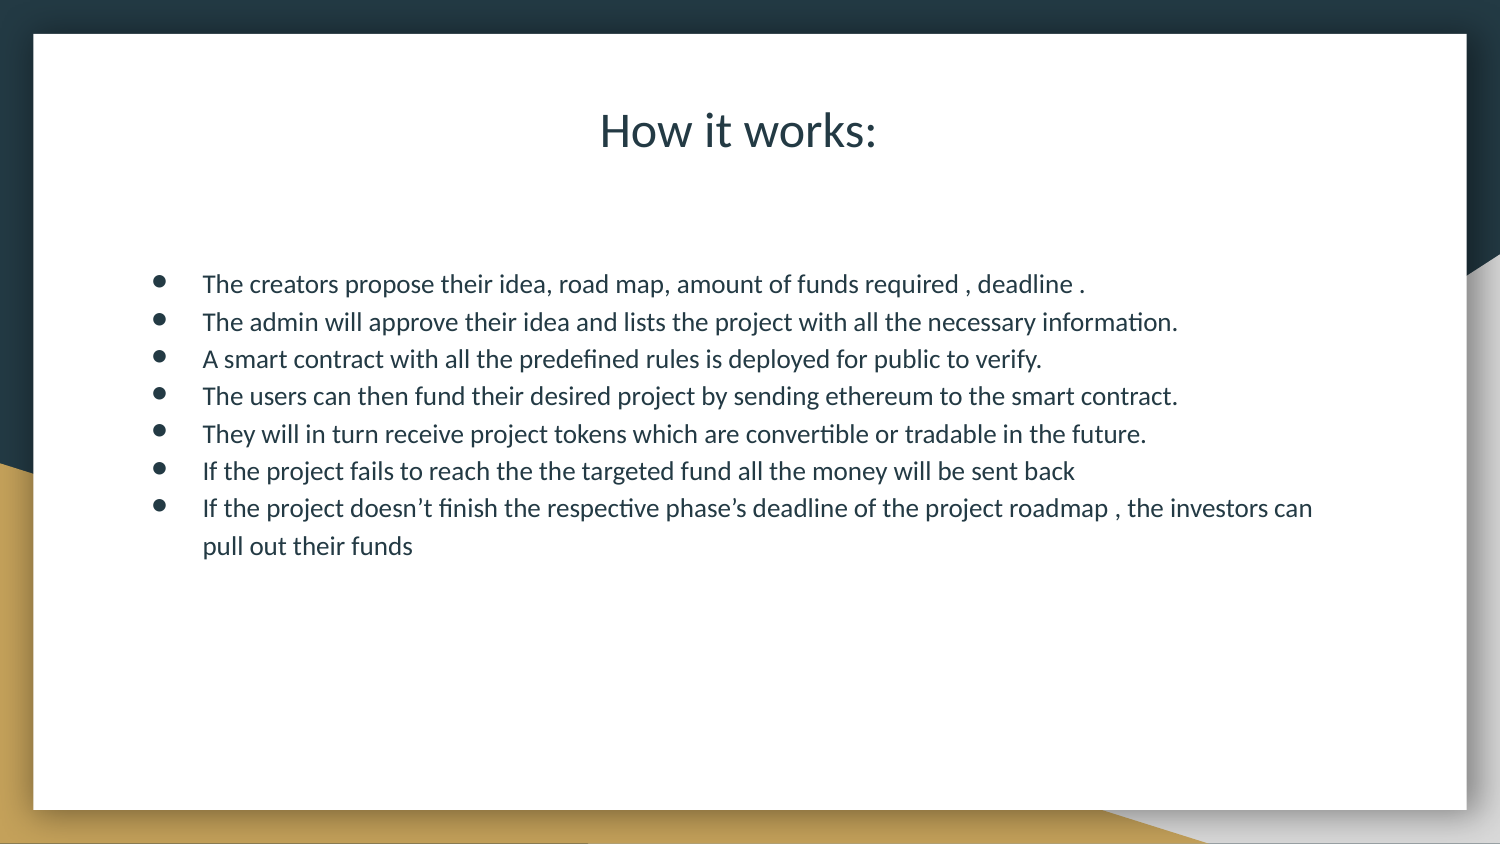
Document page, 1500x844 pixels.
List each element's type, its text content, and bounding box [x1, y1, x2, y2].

list How it works: The creators propose their idea, road map, amount of funds required , deadline . The admin will approve their idea and lists the project with all the necessary information. A smart contract with all the predefined rules is deployed for public to verify. The users can then fund their desired project by sending ethereum to the smart contract. They will in turn receive project tokens which are convertible or tradable in the future. If the project fails to reach the the targeted fund all the money will be sent back If the project doesn’t finish the respective phase’s deadline of the project roadmap , the investors can pull out their funds [112, 73, 1366, 729]
